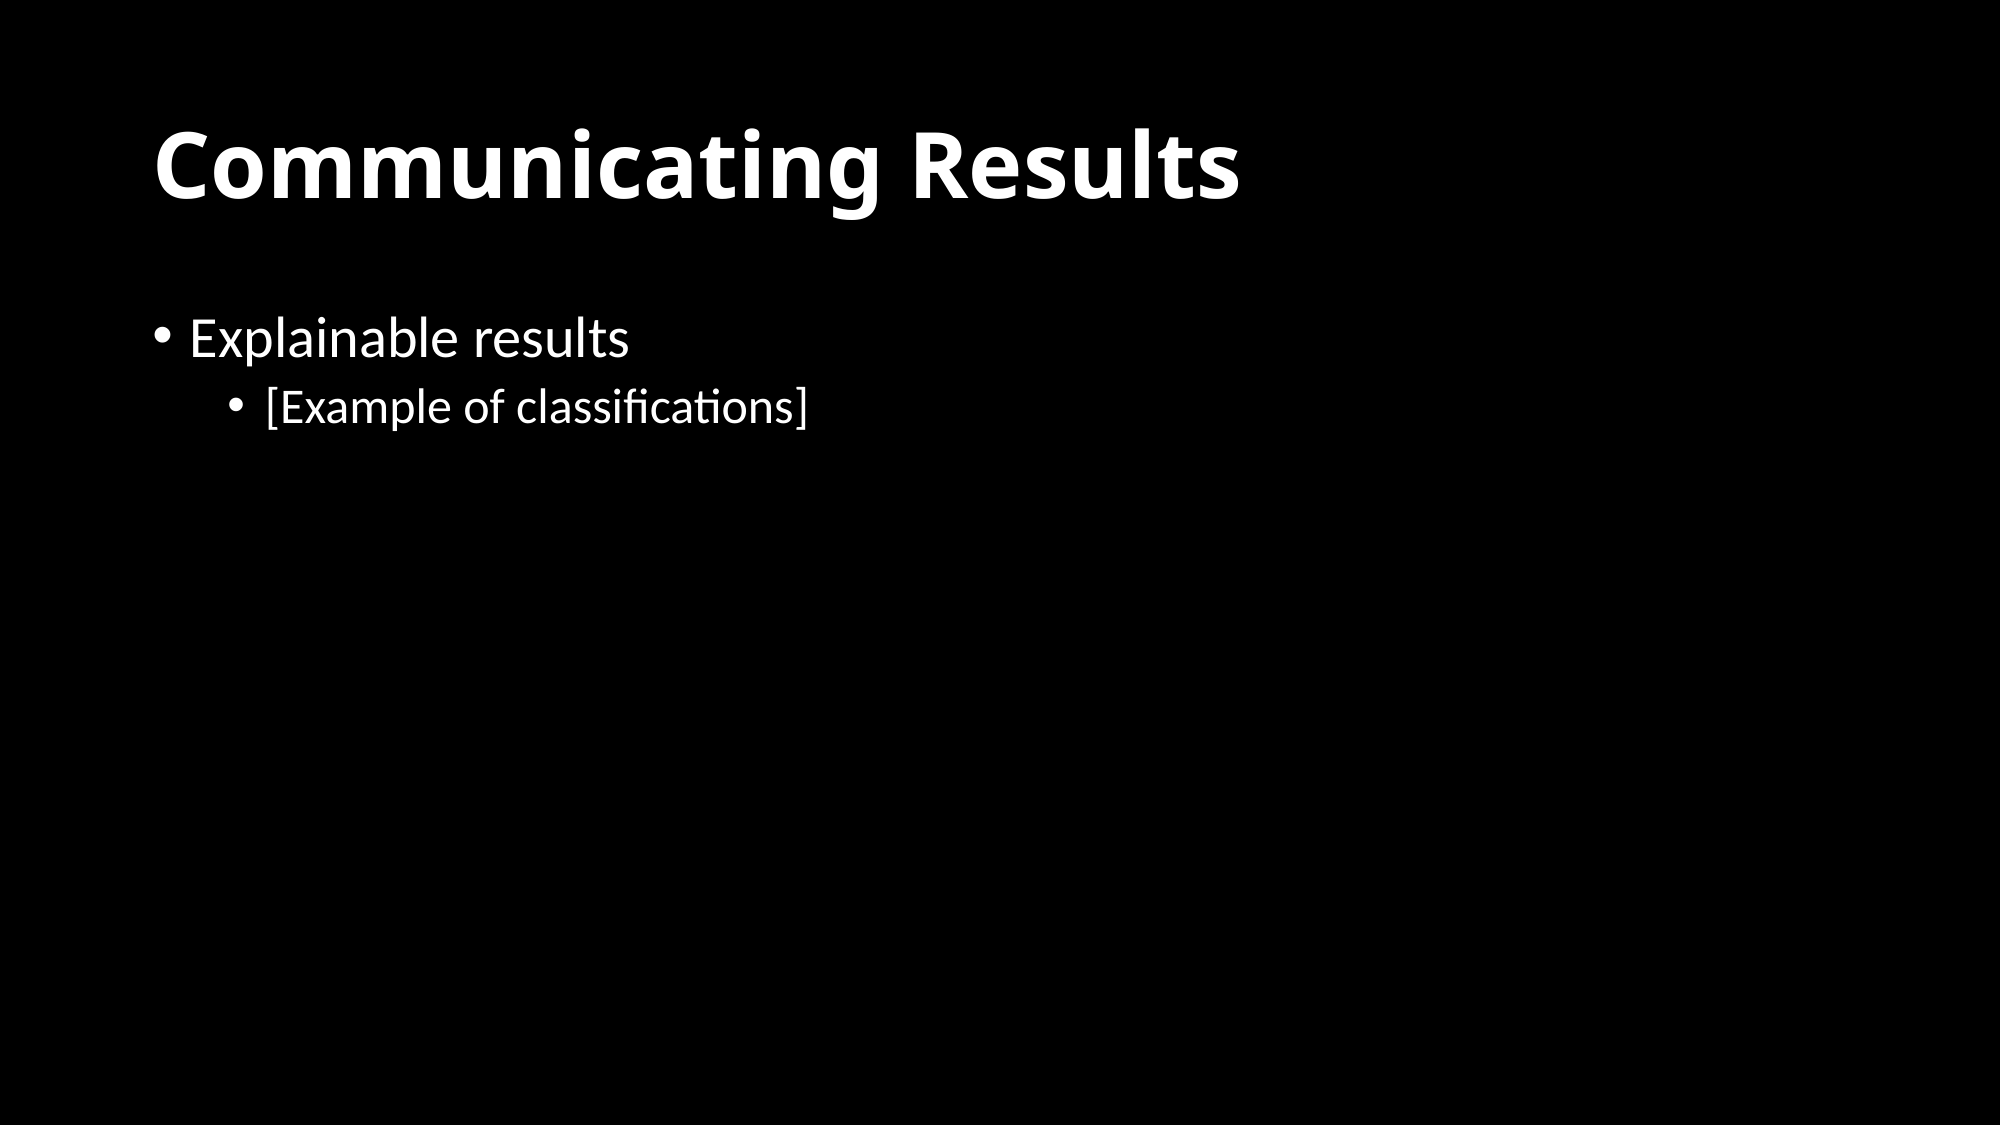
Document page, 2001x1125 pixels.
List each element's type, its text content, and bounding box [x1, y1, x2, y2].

list Explainable results [Example of classifications] [137, 299, 1863, 1014]
title Communicating Results [137, 59, 1863, 278]
